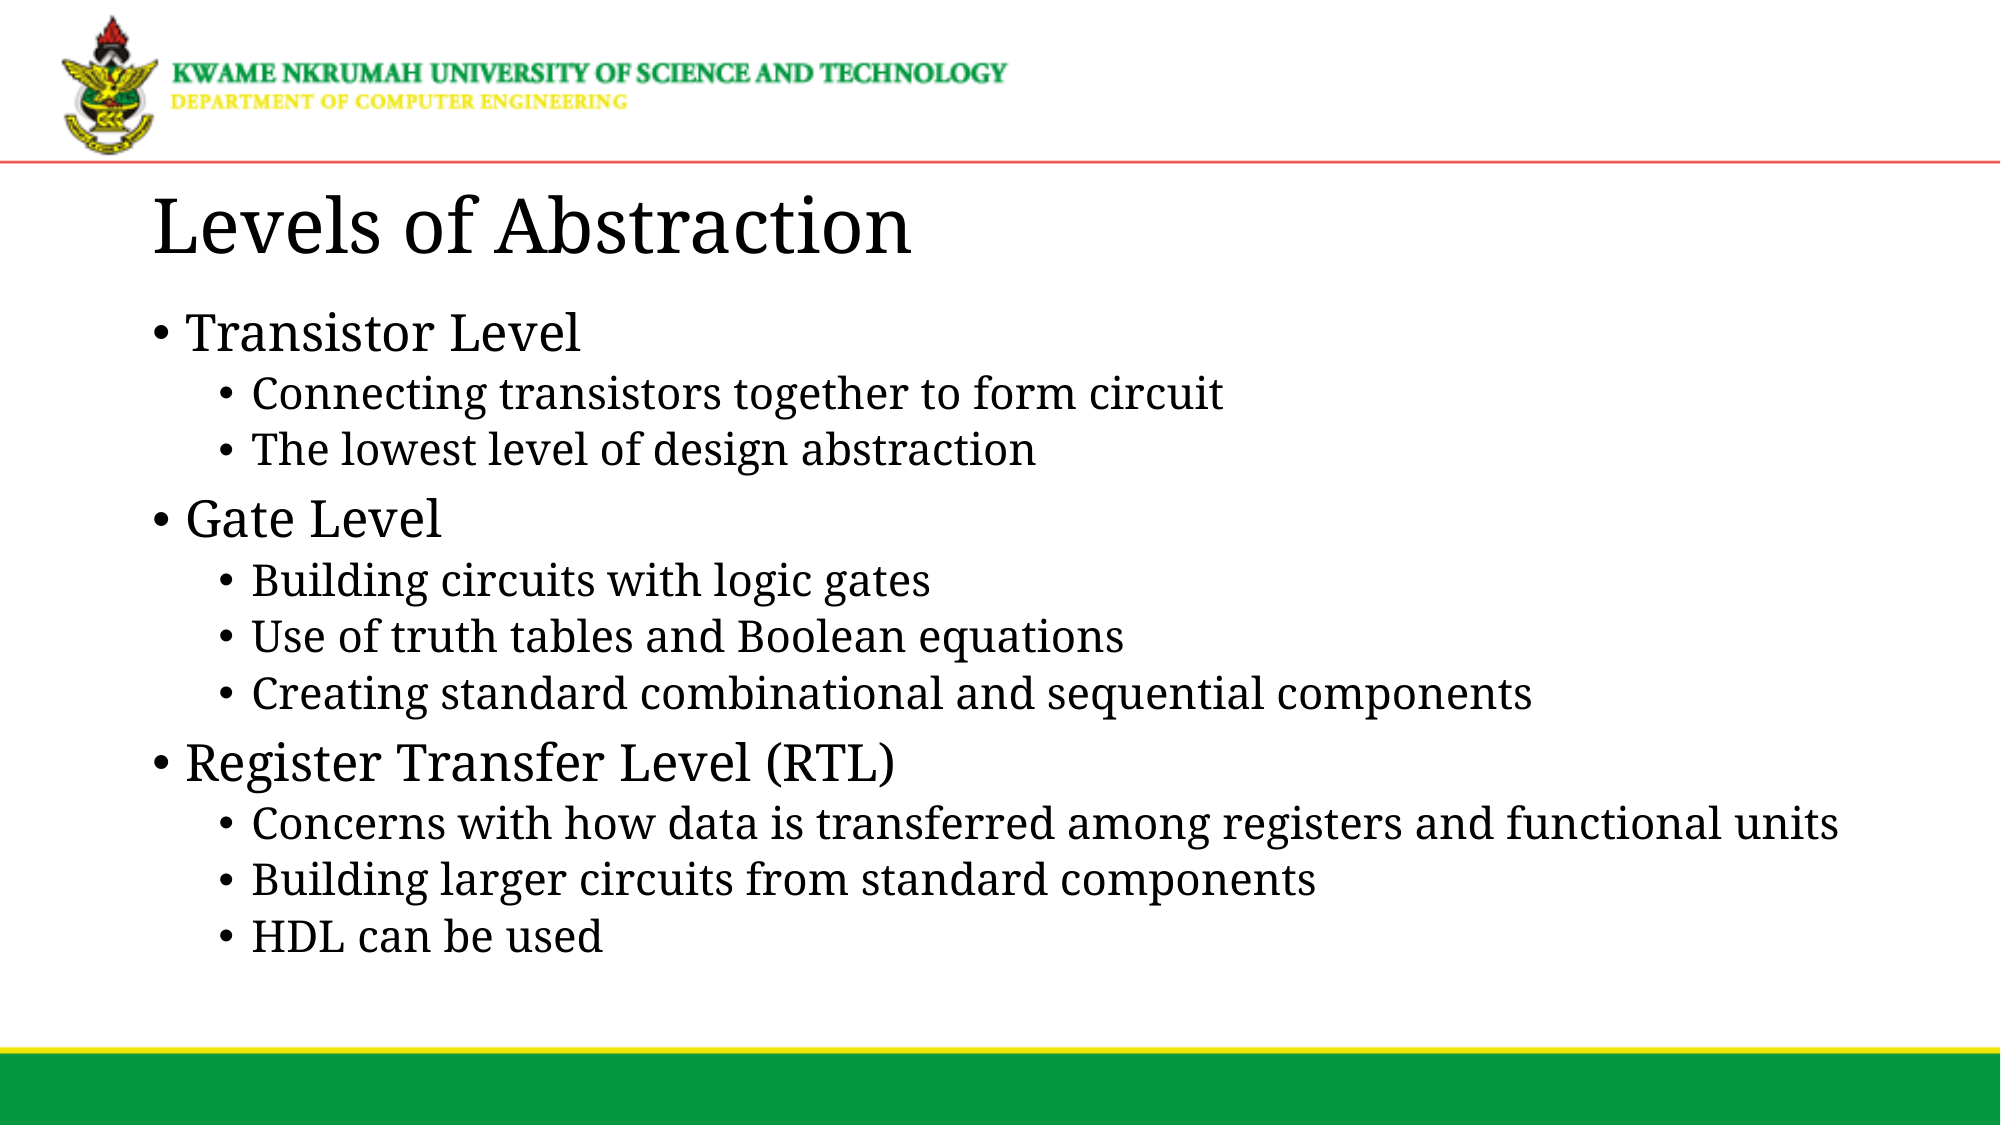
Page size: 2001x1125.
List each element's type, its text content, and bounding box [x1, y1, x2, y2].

picture [0, 0, 2001, 1125]
title Levels of Abstraction [137, 179, 1863, 278]
list Transistor Level Connecting transistors together to form circuit The lowest level of design abstraction Gate Level Building circuits with logic gates Use of truth tables and Boolean equations Creating standard combinational and sequential components Register Transfer Level (RTL) Concerns with how data is transferred among registers and functional units Building larger circuits from standard components HDL can be used [137, 299, 1863, 1014]
